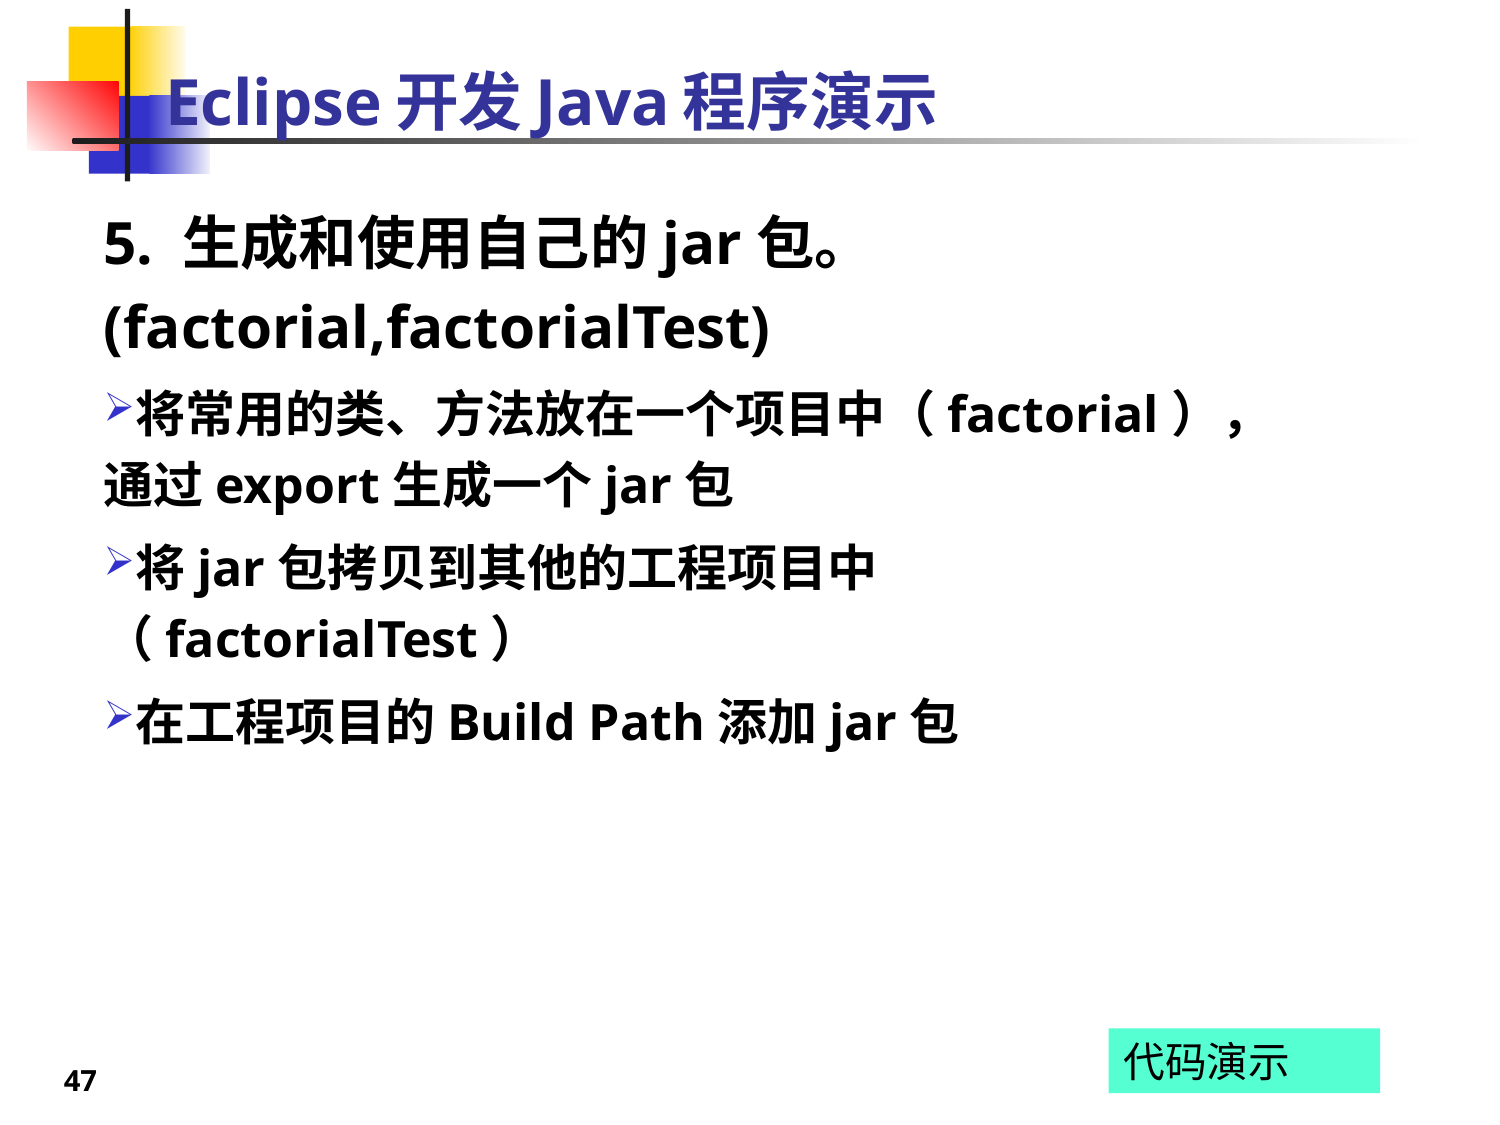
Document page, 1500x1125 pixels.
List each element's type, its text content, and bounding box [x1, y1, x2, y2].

list 5. 生成和使用自己的jar包。(factorial,factorialTest) 将常用的类、方法放在一个项目中（factorial），通过export生成一个jar包 将jar包拷贝到其他的工程项目中（factorialTest） 在工程项目的Build Path添加jar包 [88, 184, 1319, 1046]
text_box 代码演示 [1108, 1028, 1381, 1094]
slide_number 47 [29, 1034, 113, 1110]
title Eclipse开发Java程序演示 [150, 54, 1500, 147]
